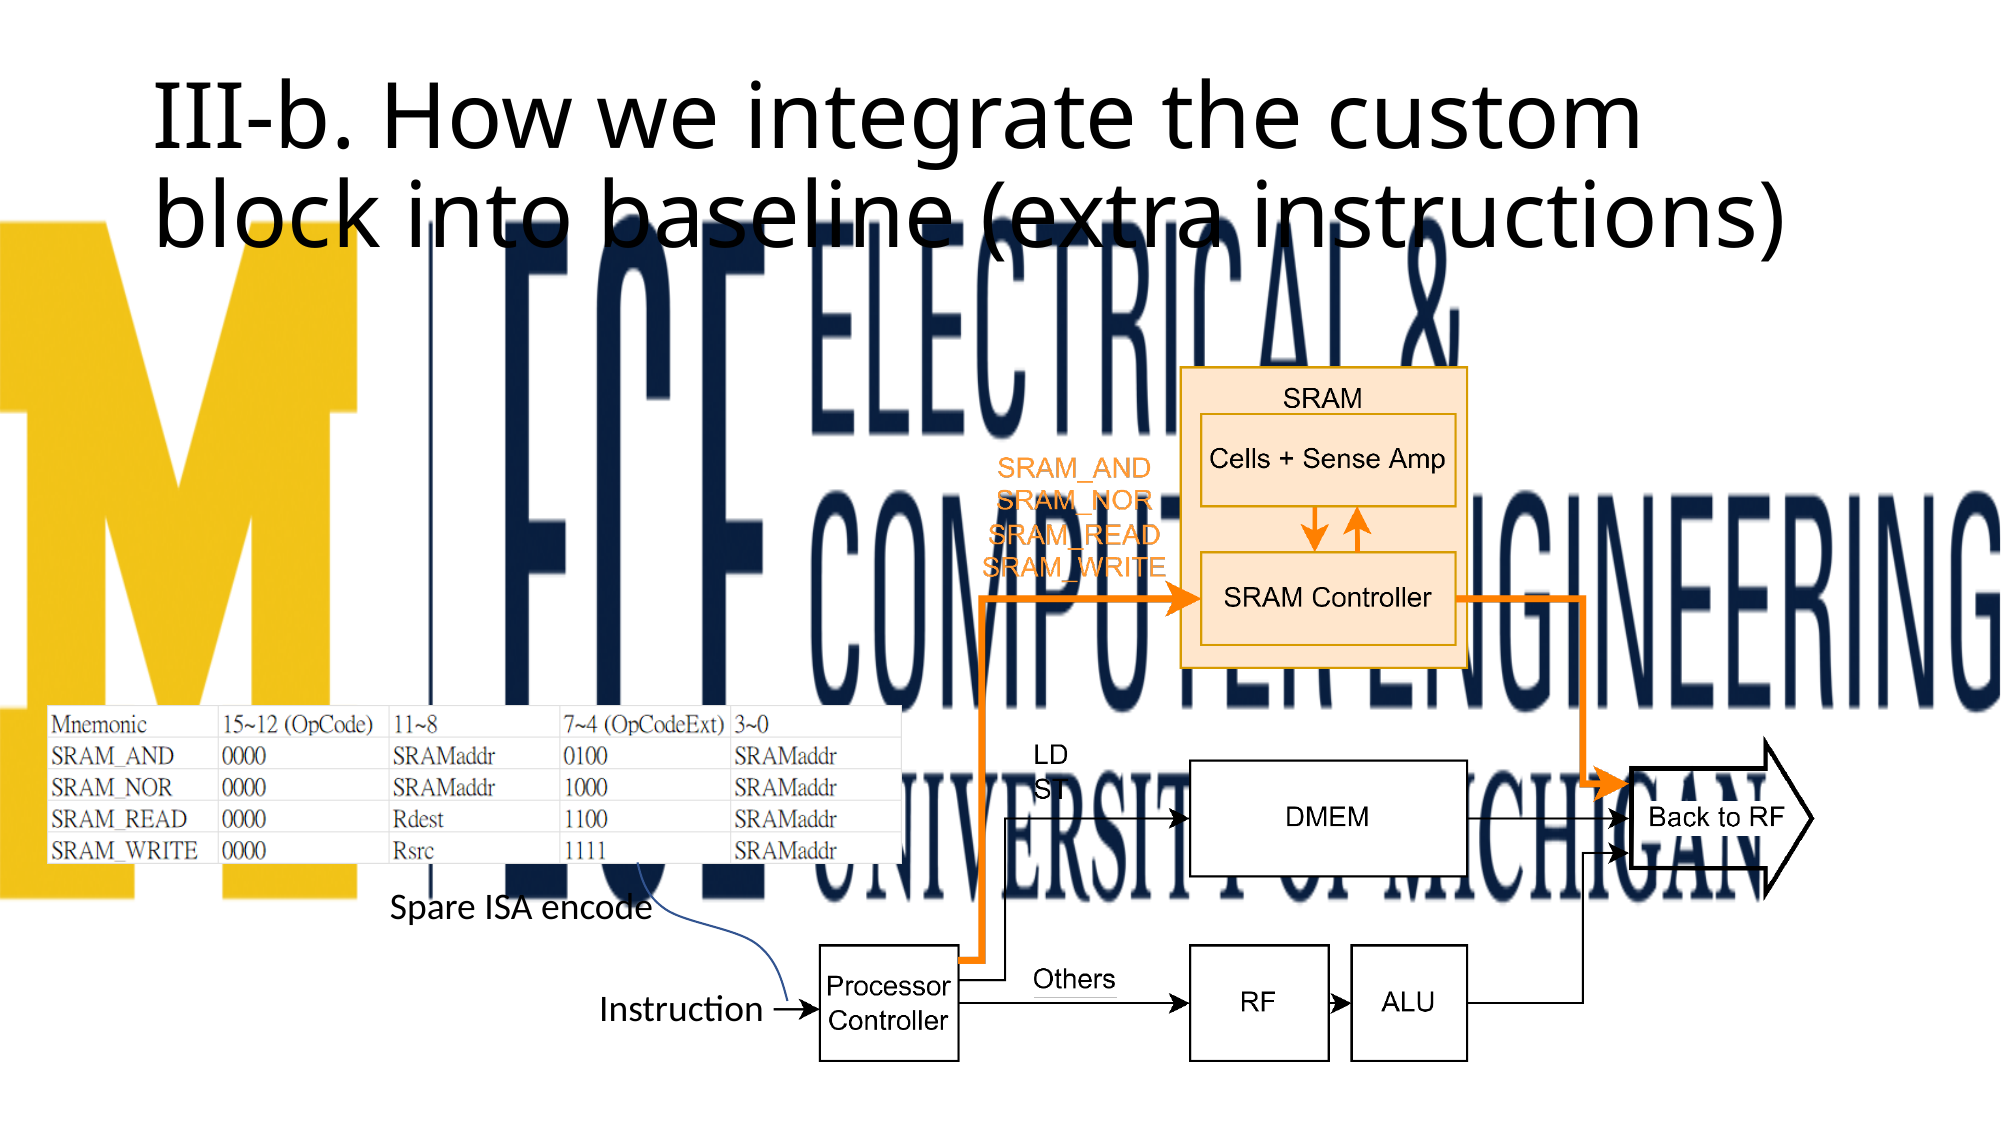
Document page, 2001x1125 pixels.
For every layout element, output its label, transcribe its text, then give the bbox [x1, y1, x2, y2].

text_box [637, 865, 650, 874]
text_box [669, 891, 756, 972]
title III-b. How we integrate the custom block into baseline (extra instructions) [137, 59, 1863, 278]
text_box Instruction [584, 976, 756, 1037]
picture [0, 0, 2001, 1125]
text_box Spare ISA encode [374, 874, 669, 935]
